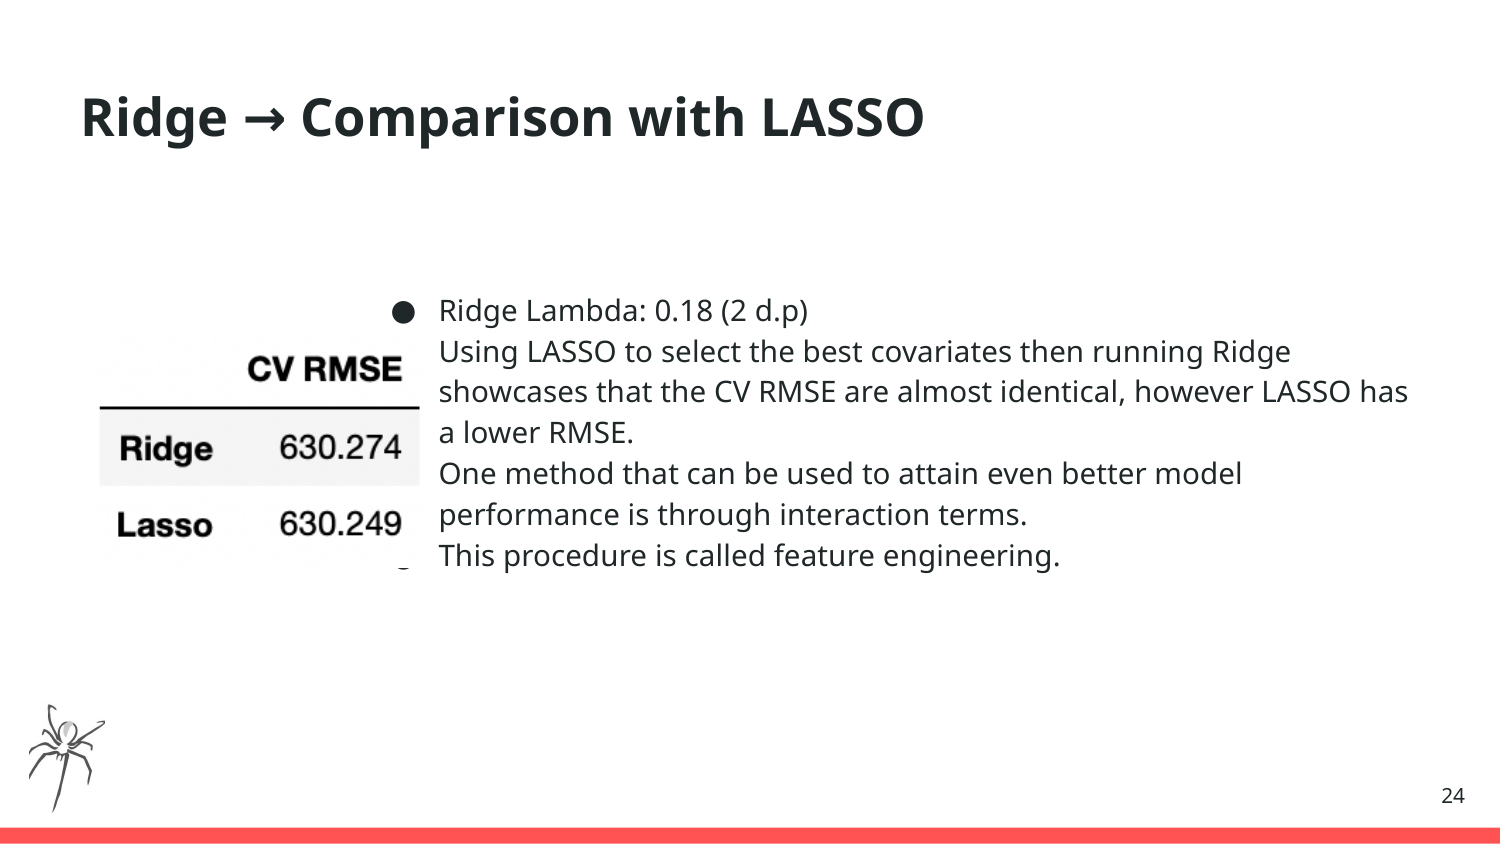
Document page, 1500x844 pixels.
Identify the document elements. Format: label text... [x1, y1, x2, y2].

picture [93, 336, 424, 569]
list Ridge Lambda: 0.18 (2 d.p) Using LASSO to select the best covariates then running Ridge showcases that the CV RMSE are almost identical, however LASSO has a lower RMSE. One method that can be used to attain even better model performance is through interaction terms. This procedure is called feature engineering. [93, 257, 1436, 609]
slide_number ‹#› [1389, 764, 1480, 830]
title Ridge → Comparison with LASSO [65, 69, 1464, 164]
